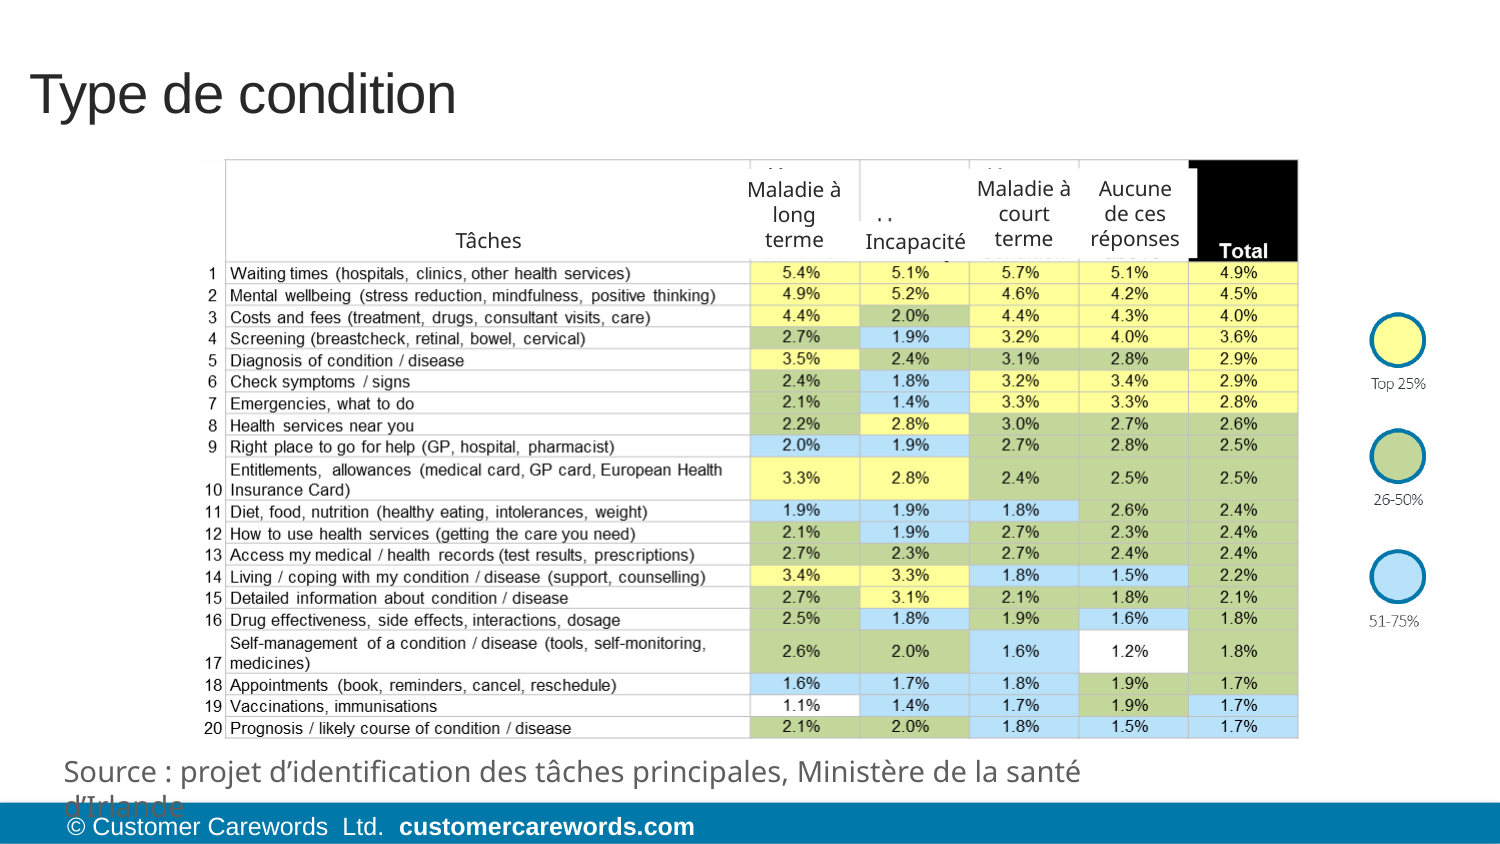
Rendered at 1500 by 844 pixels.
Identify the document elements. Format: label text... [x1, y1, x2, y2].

picture [1351, 312, 1446, 641]
picture [201, 155, 1299, 749]
title Type de condition [29, 0, 1452, 126]
picture [1375, 317, 1421, 363]
text_box Source : projet d’identification des tâches principales, Ministère de la santé d’Irlande [48, 746, 1223, 831]
